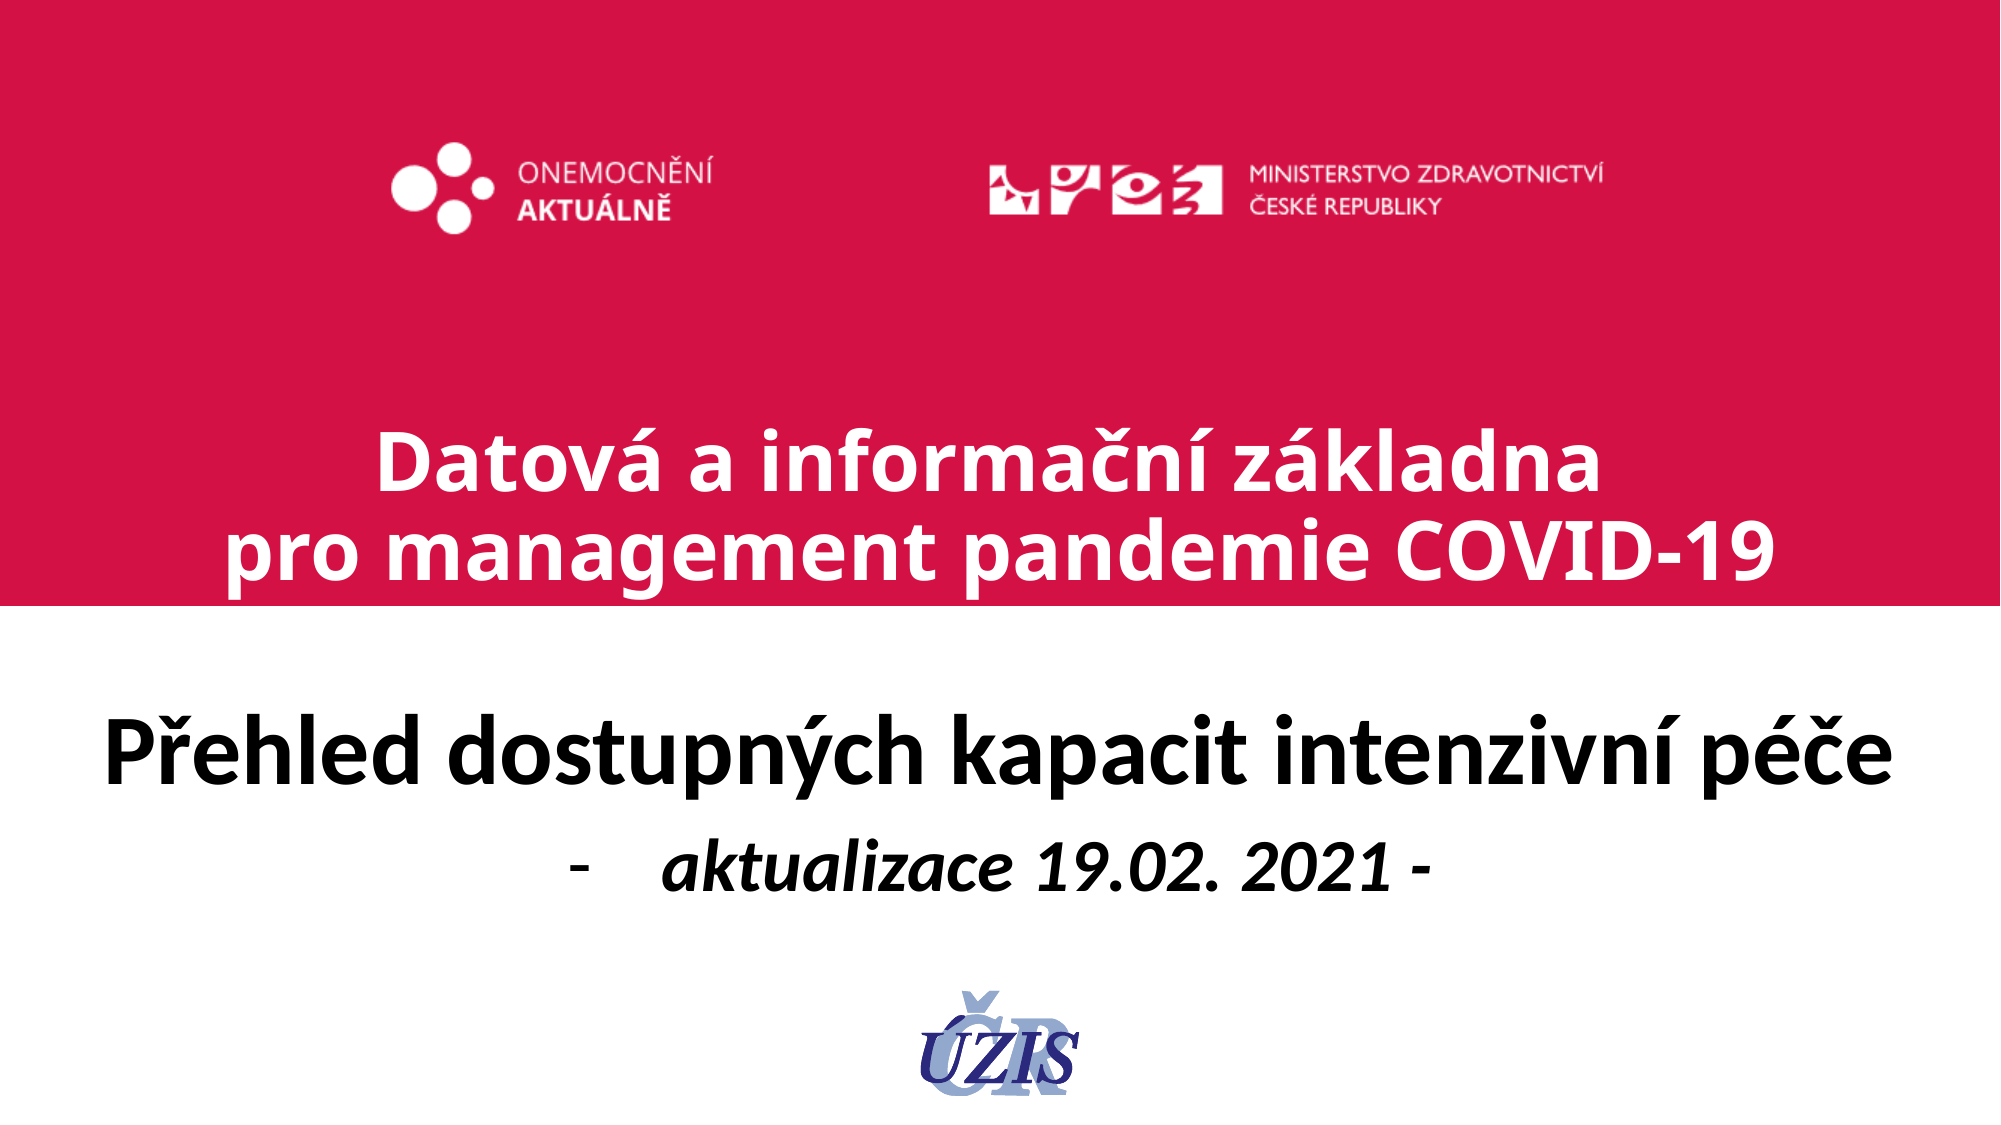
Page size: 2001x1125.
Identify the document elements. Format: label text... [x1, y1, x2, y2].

title Datová a informační základna pro management pandemie COVID-19 [0, 410, 2000, 606]
subtitle Přehled dostupných kapacit intenzivní péče aktualizace 19.02. 2021 - [69, 674, 1931, 932]
